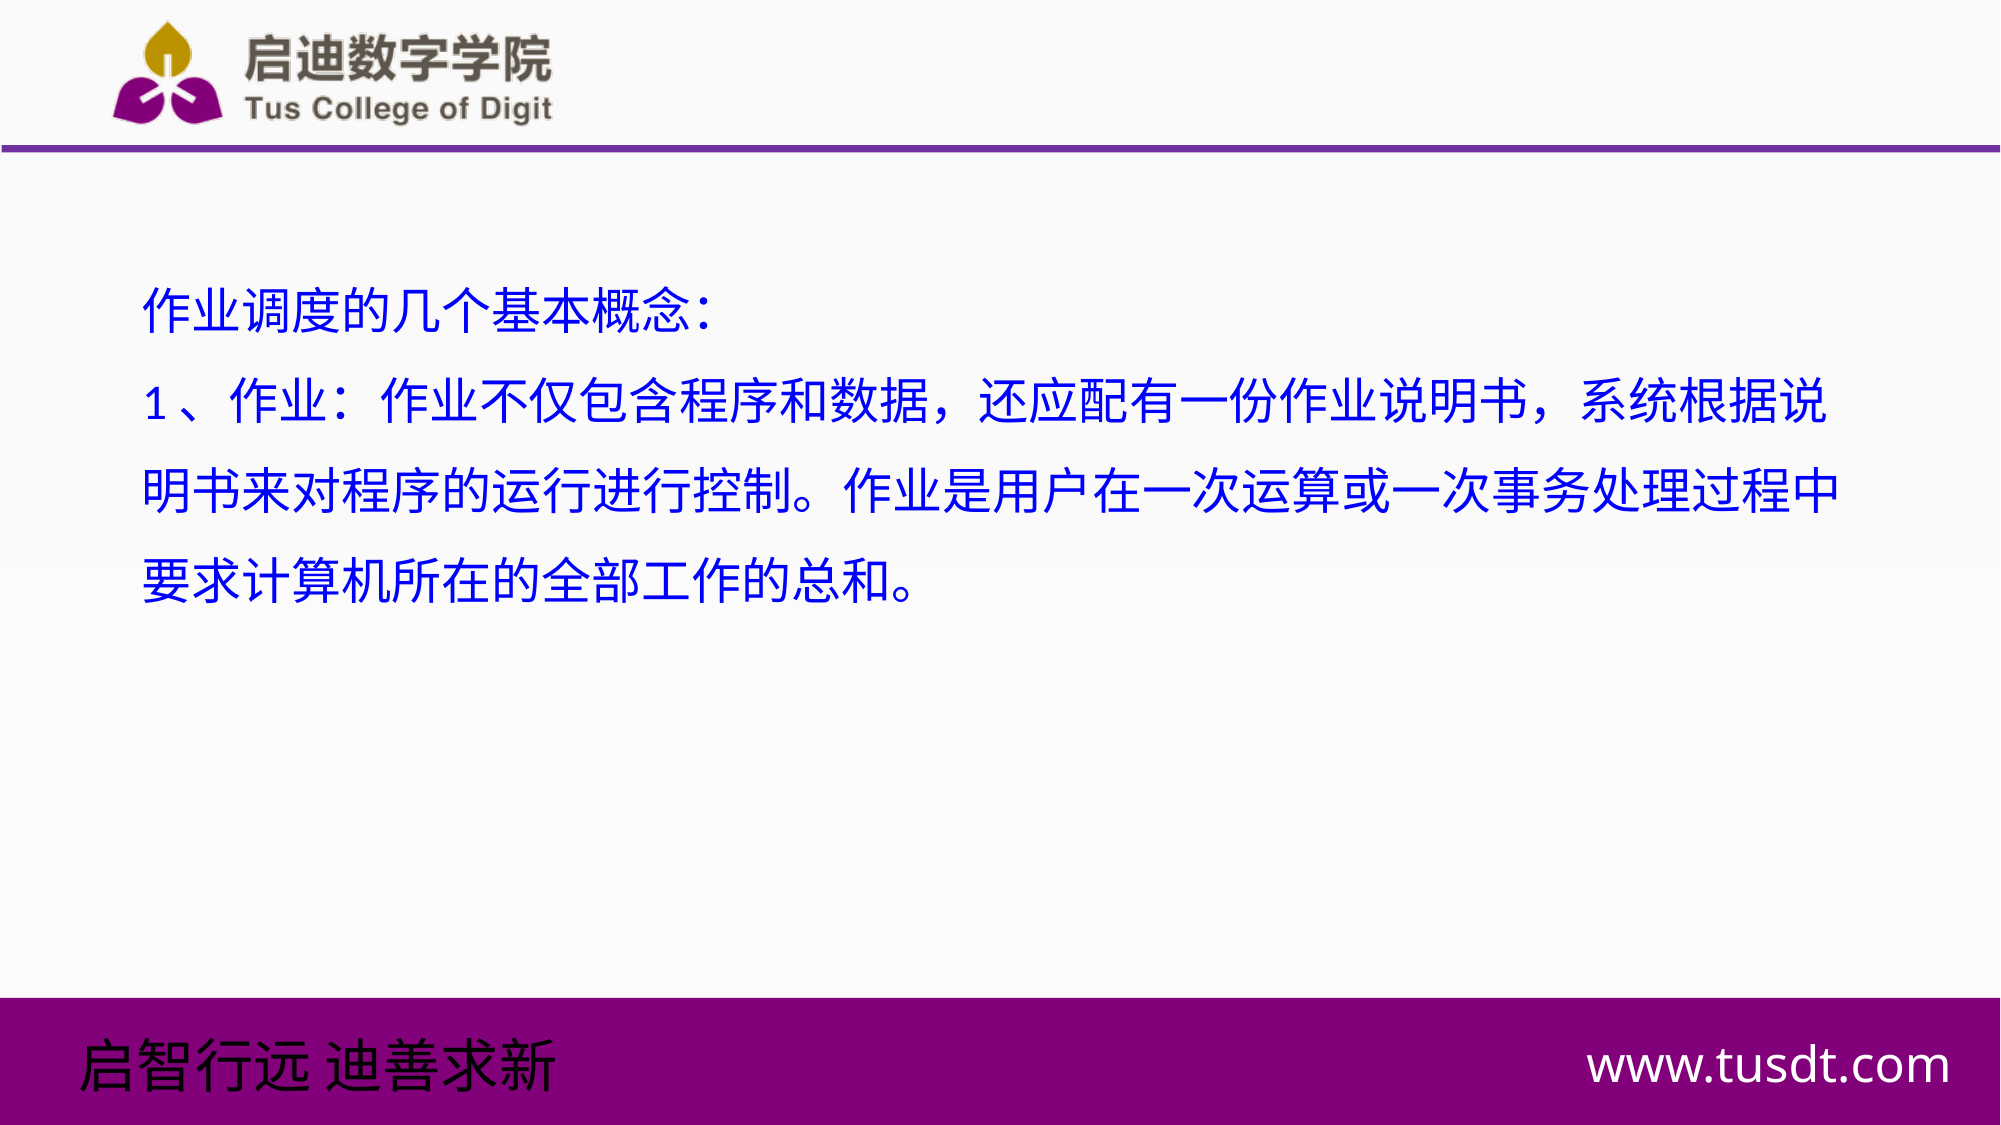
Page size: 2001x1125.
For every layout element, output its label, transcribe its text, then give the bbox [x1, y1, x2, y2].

text_box 作业调度的几个基本概念： 1、作业：作业不仅包含程序和数据，还应配有一份作业说明书，系统根据说明书来对程序的运行进行控制。作业是用户在一次运算或一次事务处理过程中要求计算机所在的全部工作的总和。 [127, 241, 1864, 617]
picture [106, 11, 562, 134]
